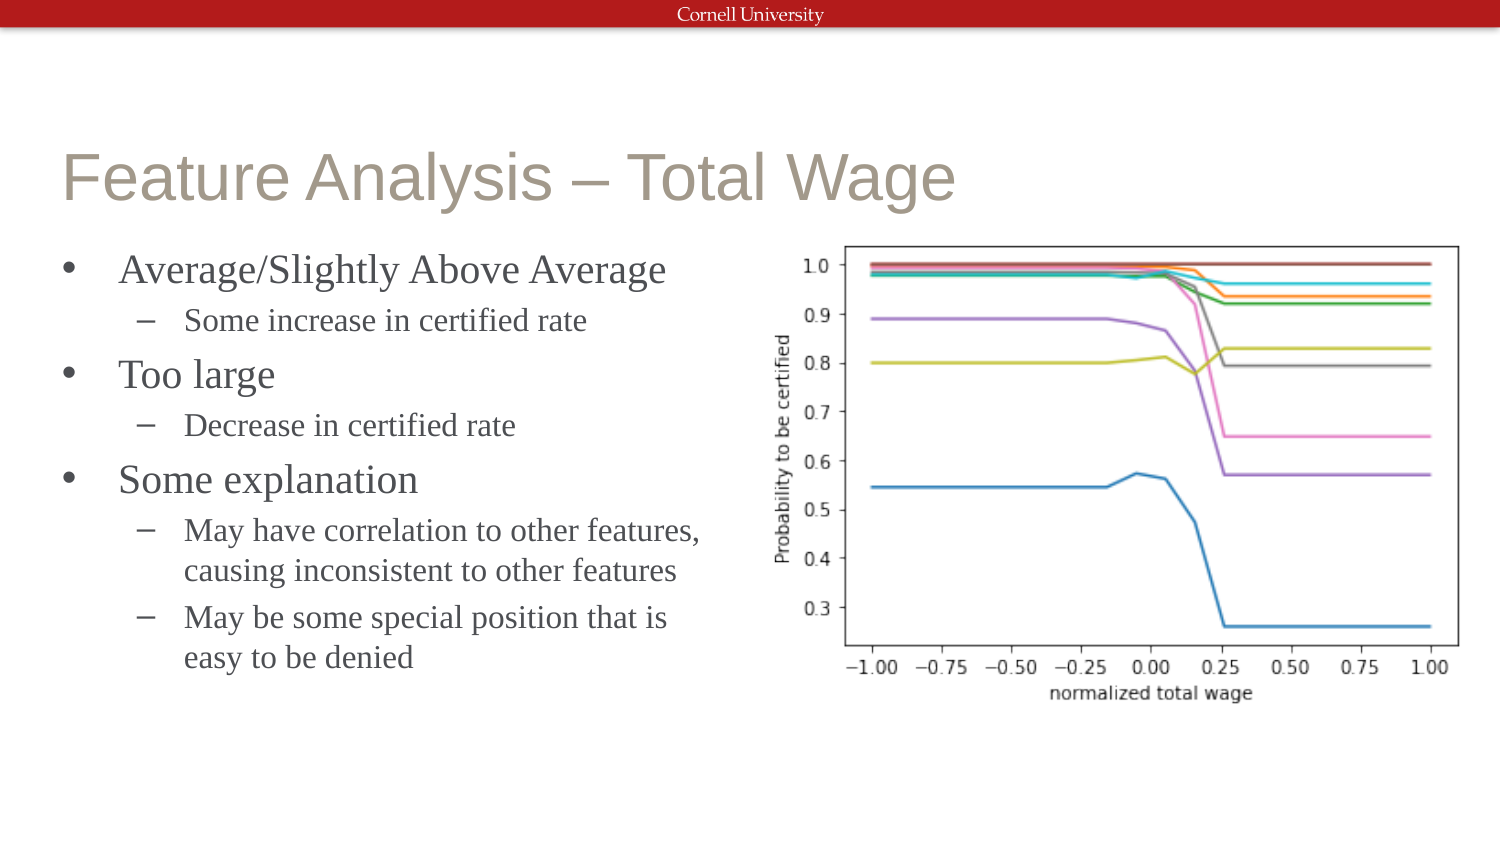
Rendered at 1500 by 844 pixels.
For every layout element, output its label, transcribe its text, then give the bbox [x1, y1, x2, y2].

picture [764, 235, 1471, 715]
title Feature Analysis – Total Wage [46, 131, 1471, 216]
picture [673, 0, 825, 43]
list Average/Slightly Above Average Some increase in certified rate Too large Decrease in certified rate Some explanation May have correlation to other features, causing inconsistent to other features May be some special position that is easy to be denied [46, 234, 750, 708]
